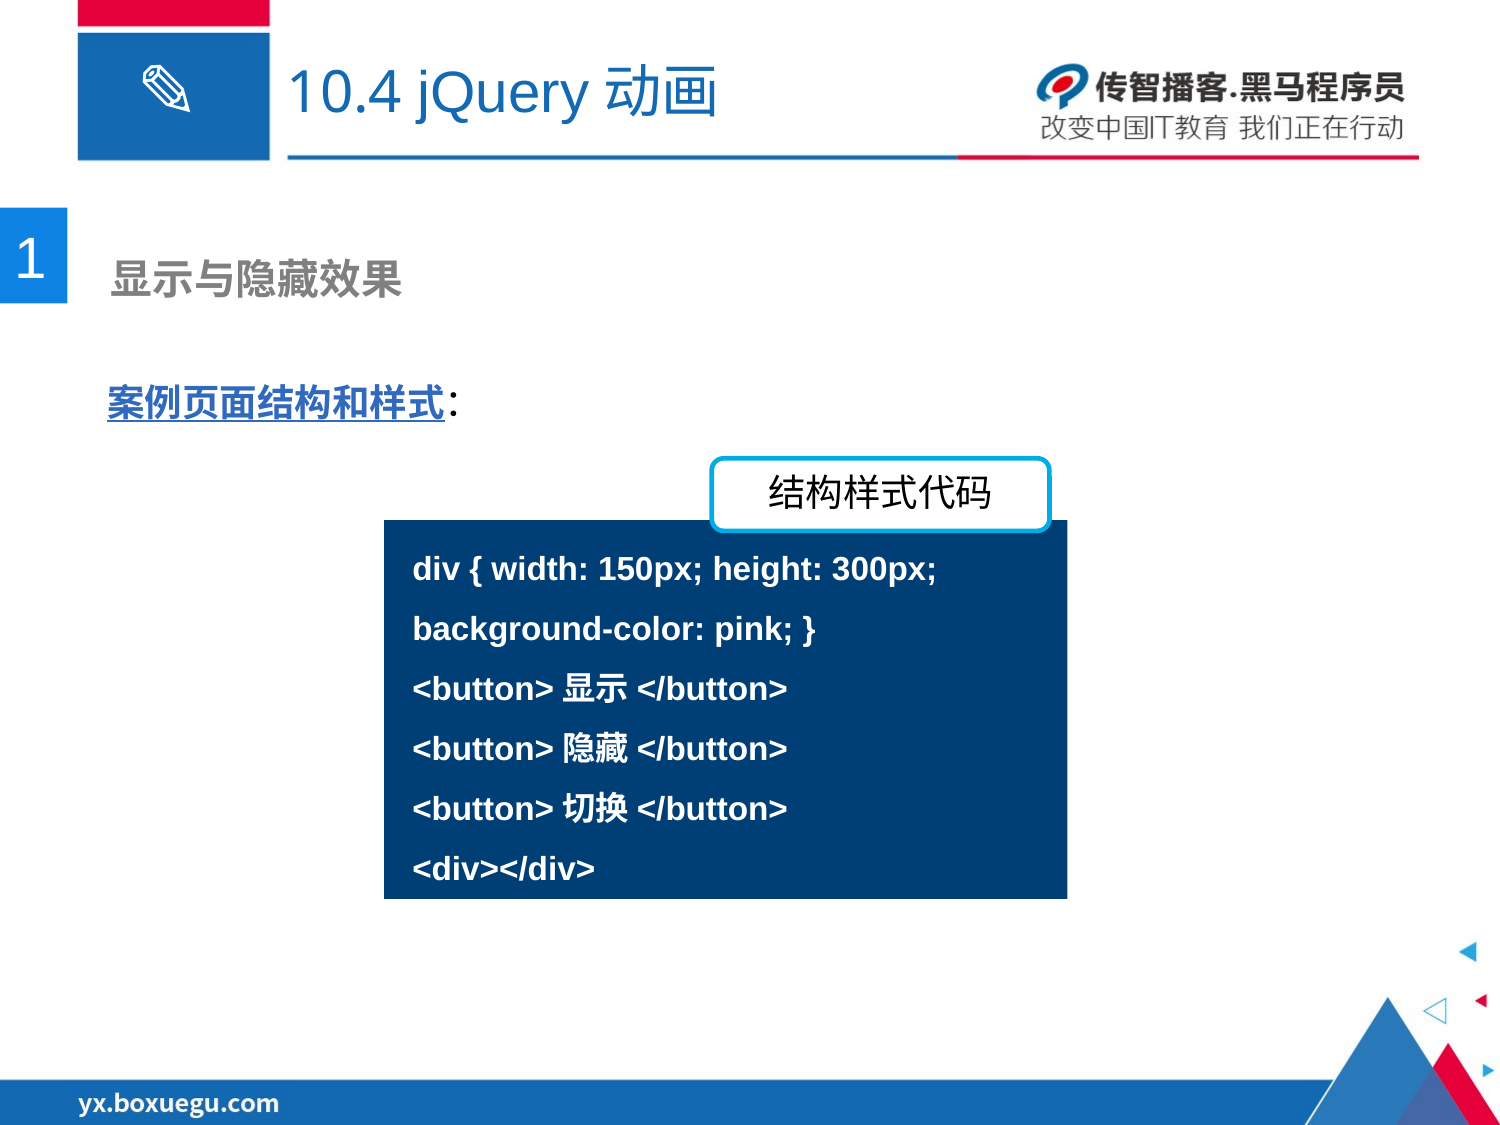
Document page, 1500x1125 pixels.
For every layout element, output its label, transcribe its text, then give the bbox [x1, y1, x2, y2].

picture [0, 1, 1500, 1125]
text_box 显示与隐藏效果 [69, 245, 842, 355]
title 10.4 jQuery动画 [271, 25, 1046, 153]
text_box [0, 207, 68, 304]
text_box 结构样式代码 [711, 458, 1050, 518]
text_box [383, 519, 1068, 900]
text_box 案例页面结构和样式： [92, 326, 1390, 432]
